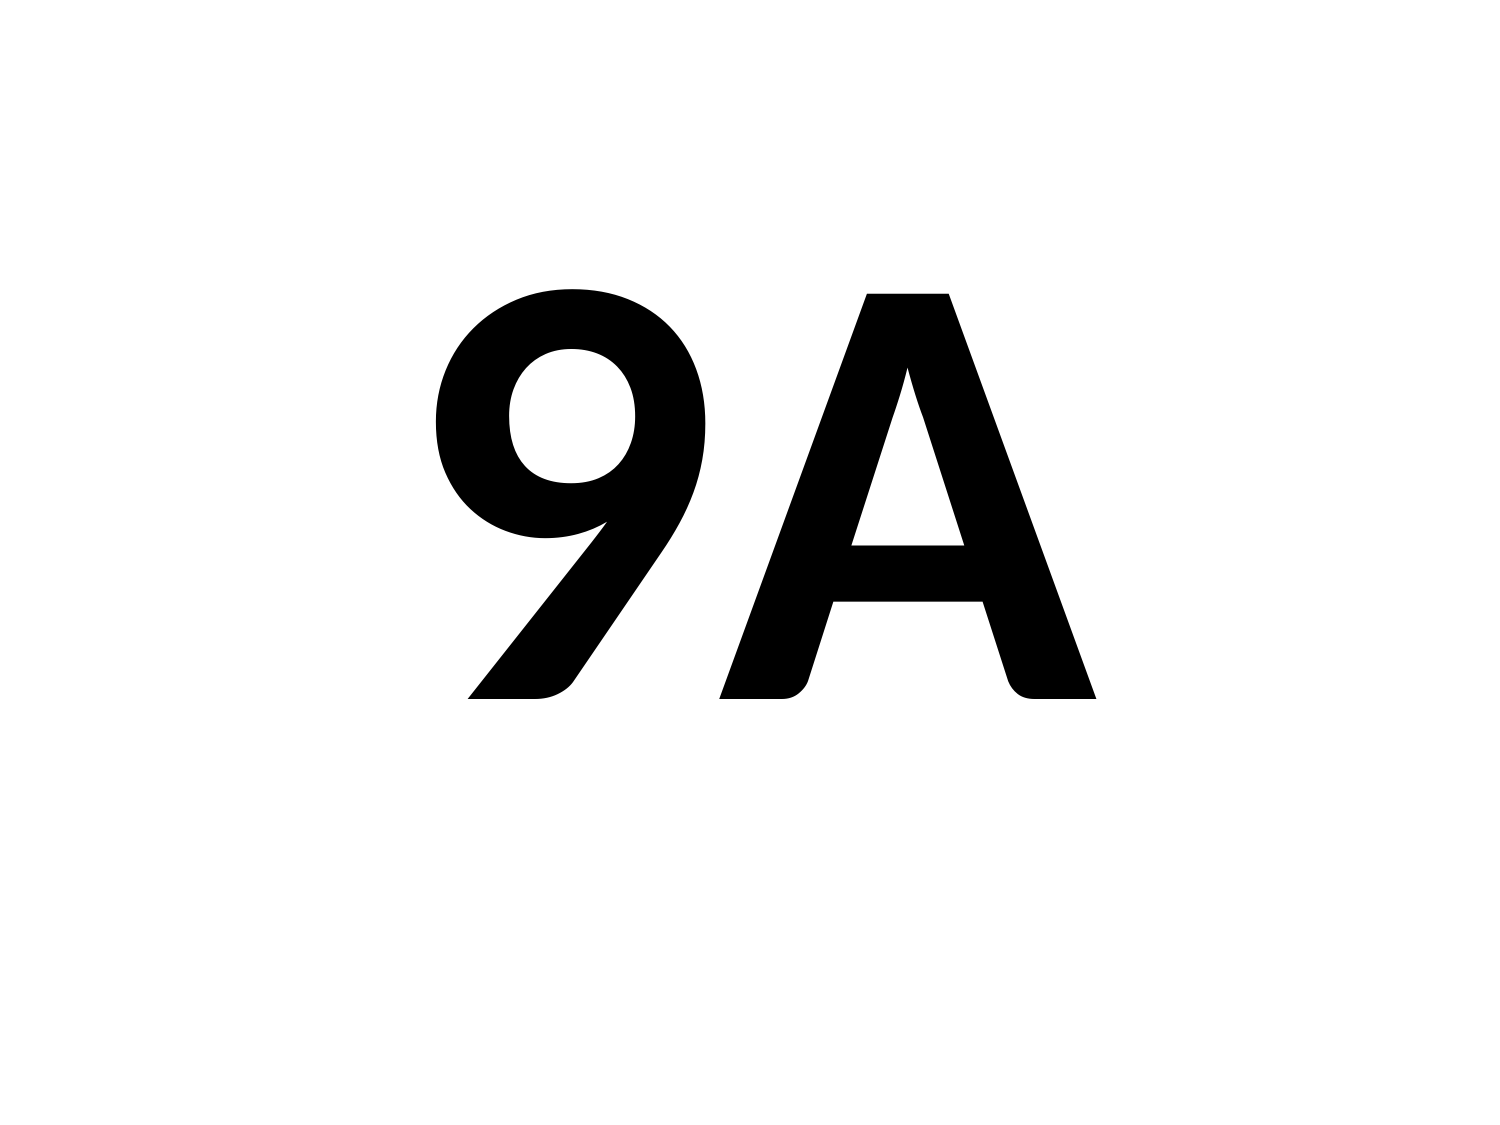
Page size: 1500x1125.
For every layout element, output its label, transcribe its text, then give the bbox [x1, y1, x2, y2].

text_box 9A [387, 67, 1113, 833]
